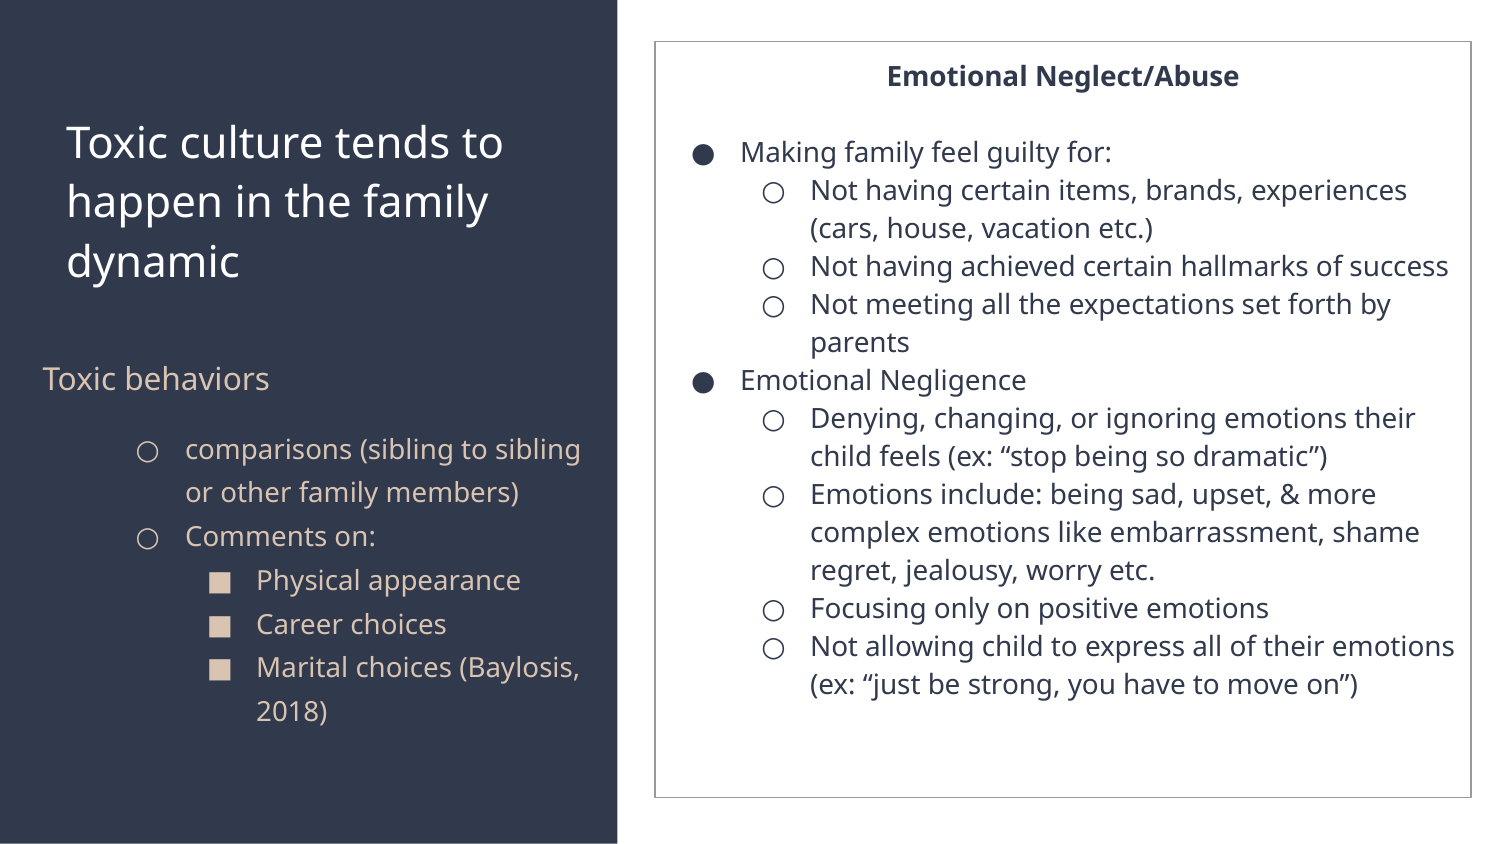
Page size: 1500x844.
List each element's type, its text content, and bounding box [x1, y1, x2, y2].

title Emotional Neglect/Abuse Making family feel guilty for: Not having certain items, brands, experiences (cars, house, vacation etc.) Not having achieved certain hallmarks of success Not meeting all the expectations set forth by parents Emotional Negligence Denying, changing, or ignoring emotions their child feels (ex: “stop being so dramatic”) Emotions include: being sad, upset, & more complex emotions like embarrassment, shame regret, jealousy, worry etc. Focusing only on positive emotions Not allowing child to express all of their emotions (ex: “just be strong, you have to move on”) [655, 41, 1472, 798]
title Toxic culture tends to happen in the family dynamic [51, 96, 565, 335]
list Toxic behaviors comparisons (sibling to sibling or other family members) Comments on: Physical appearance Career choices Marital choices (Baylosis, 2018) [27, 335, 600, 770]
